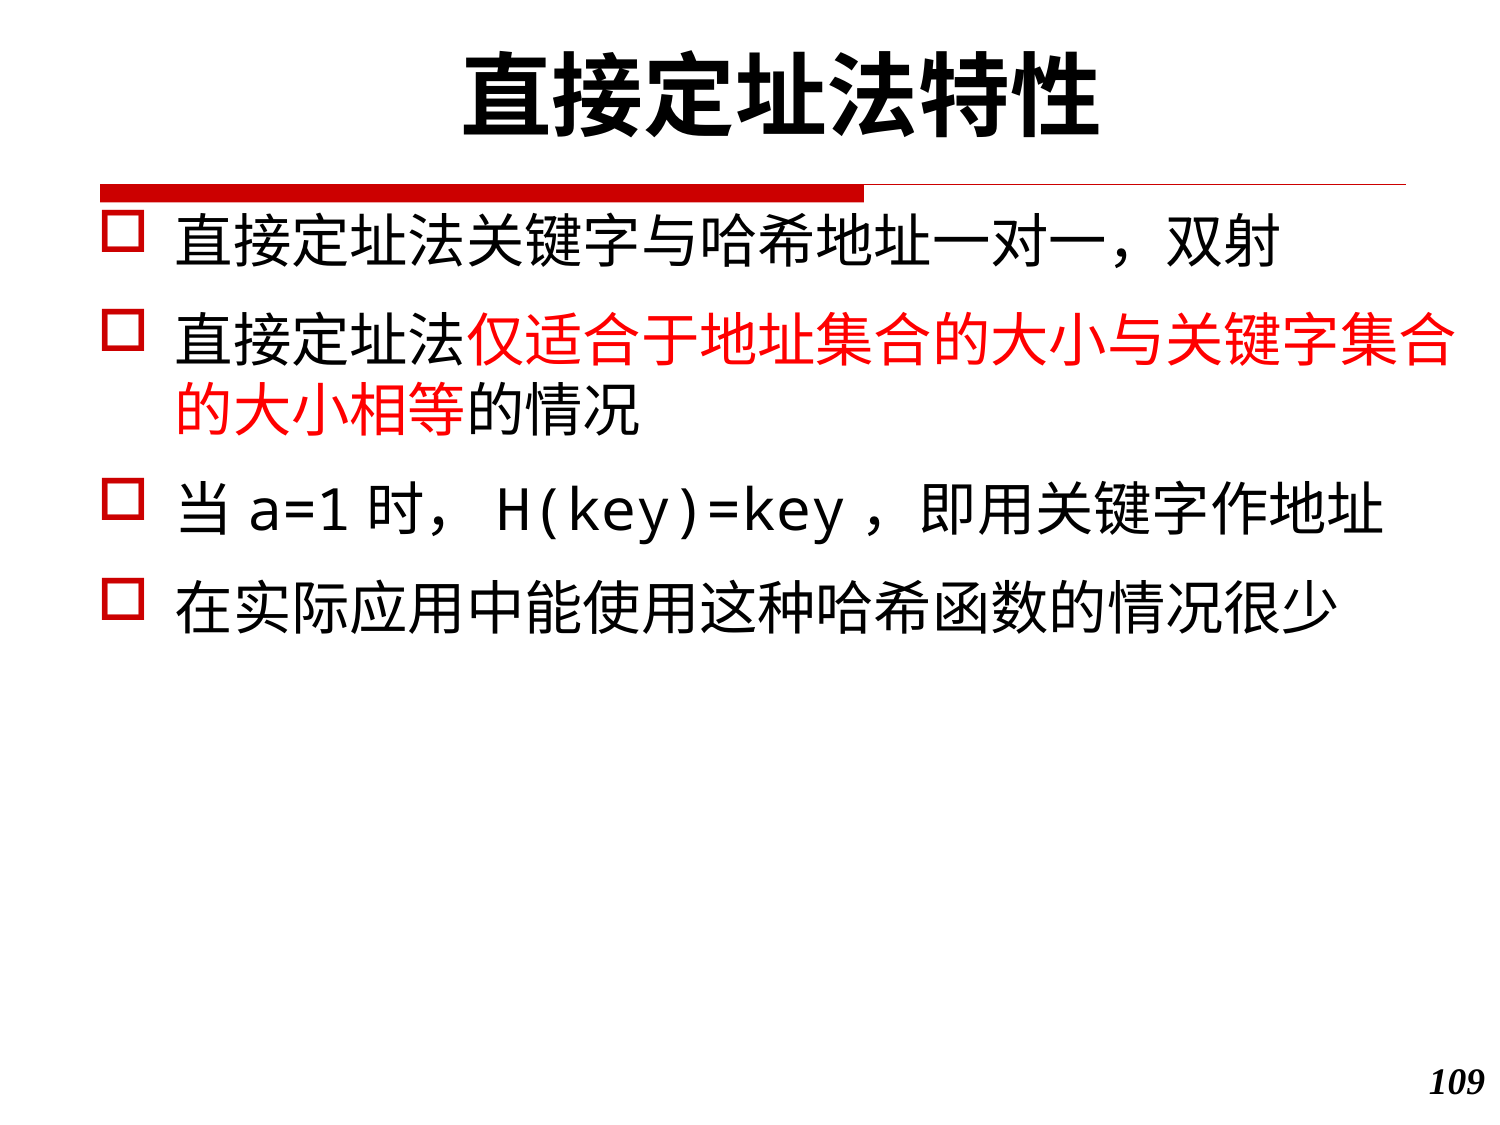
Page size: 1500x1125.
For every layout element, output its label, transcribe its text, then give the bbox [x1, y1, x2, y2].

text_box 直接定址法特性 [87, 30, 1475, 156]
list 直接定址法关键字与哈希地址一对一，双射 直接定址法仅适合于地址集合的大小与关键字集合的大小相等的情况 当a=1时，H(key)=key，即用关键字作地址 在实际应用中能使用这种哈希函数的情况很少 [82, 196, 1496, 624]
text_box 109 [1400, 1049, 1500, 1110]
